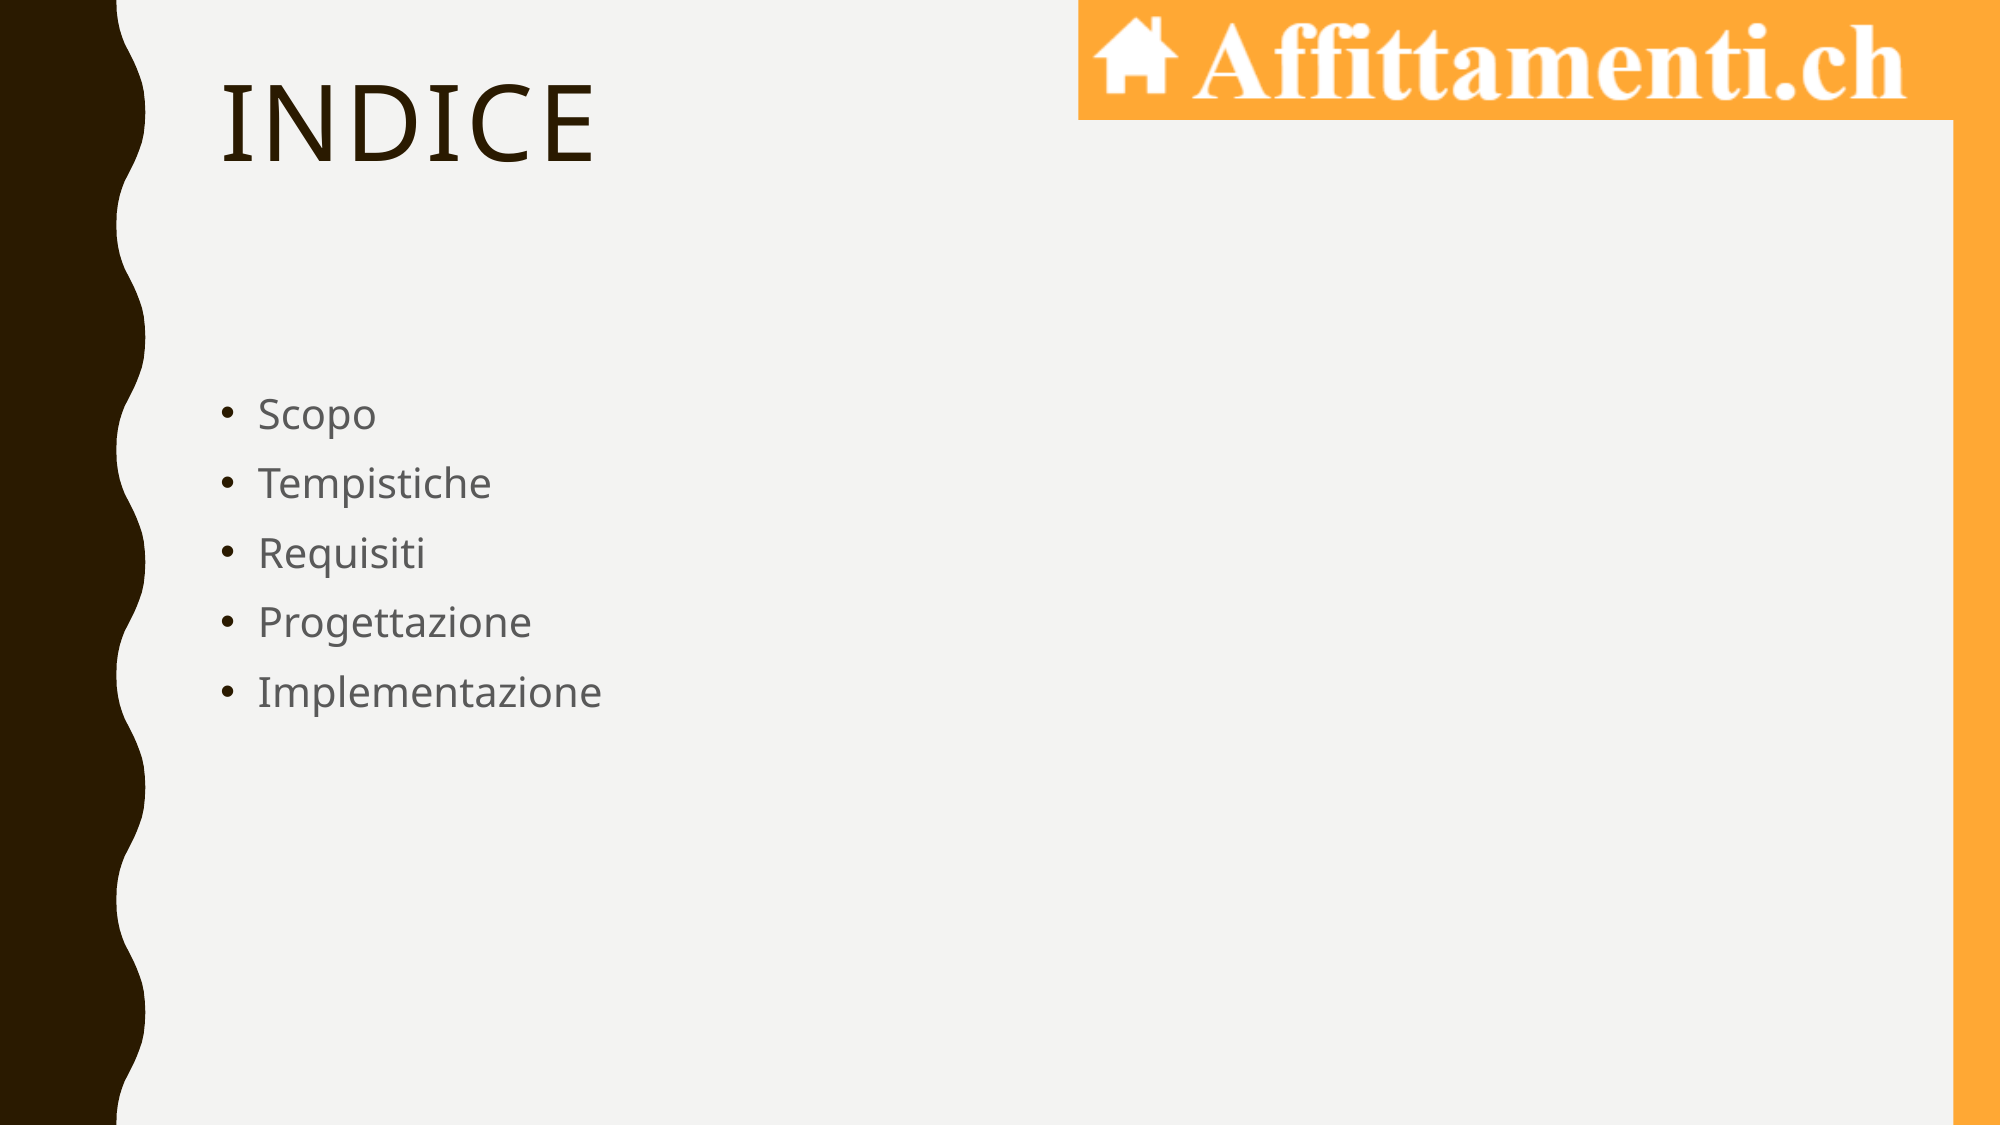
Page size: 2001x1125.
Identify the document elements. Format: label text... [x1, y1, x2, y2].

list Scopo Tempistiche Requisiti Progettazione Implementazione [205, 375, 1875, 965]
picture [1078, 0, 1958, 120]
title indice [205, 62, 1875, 308]
